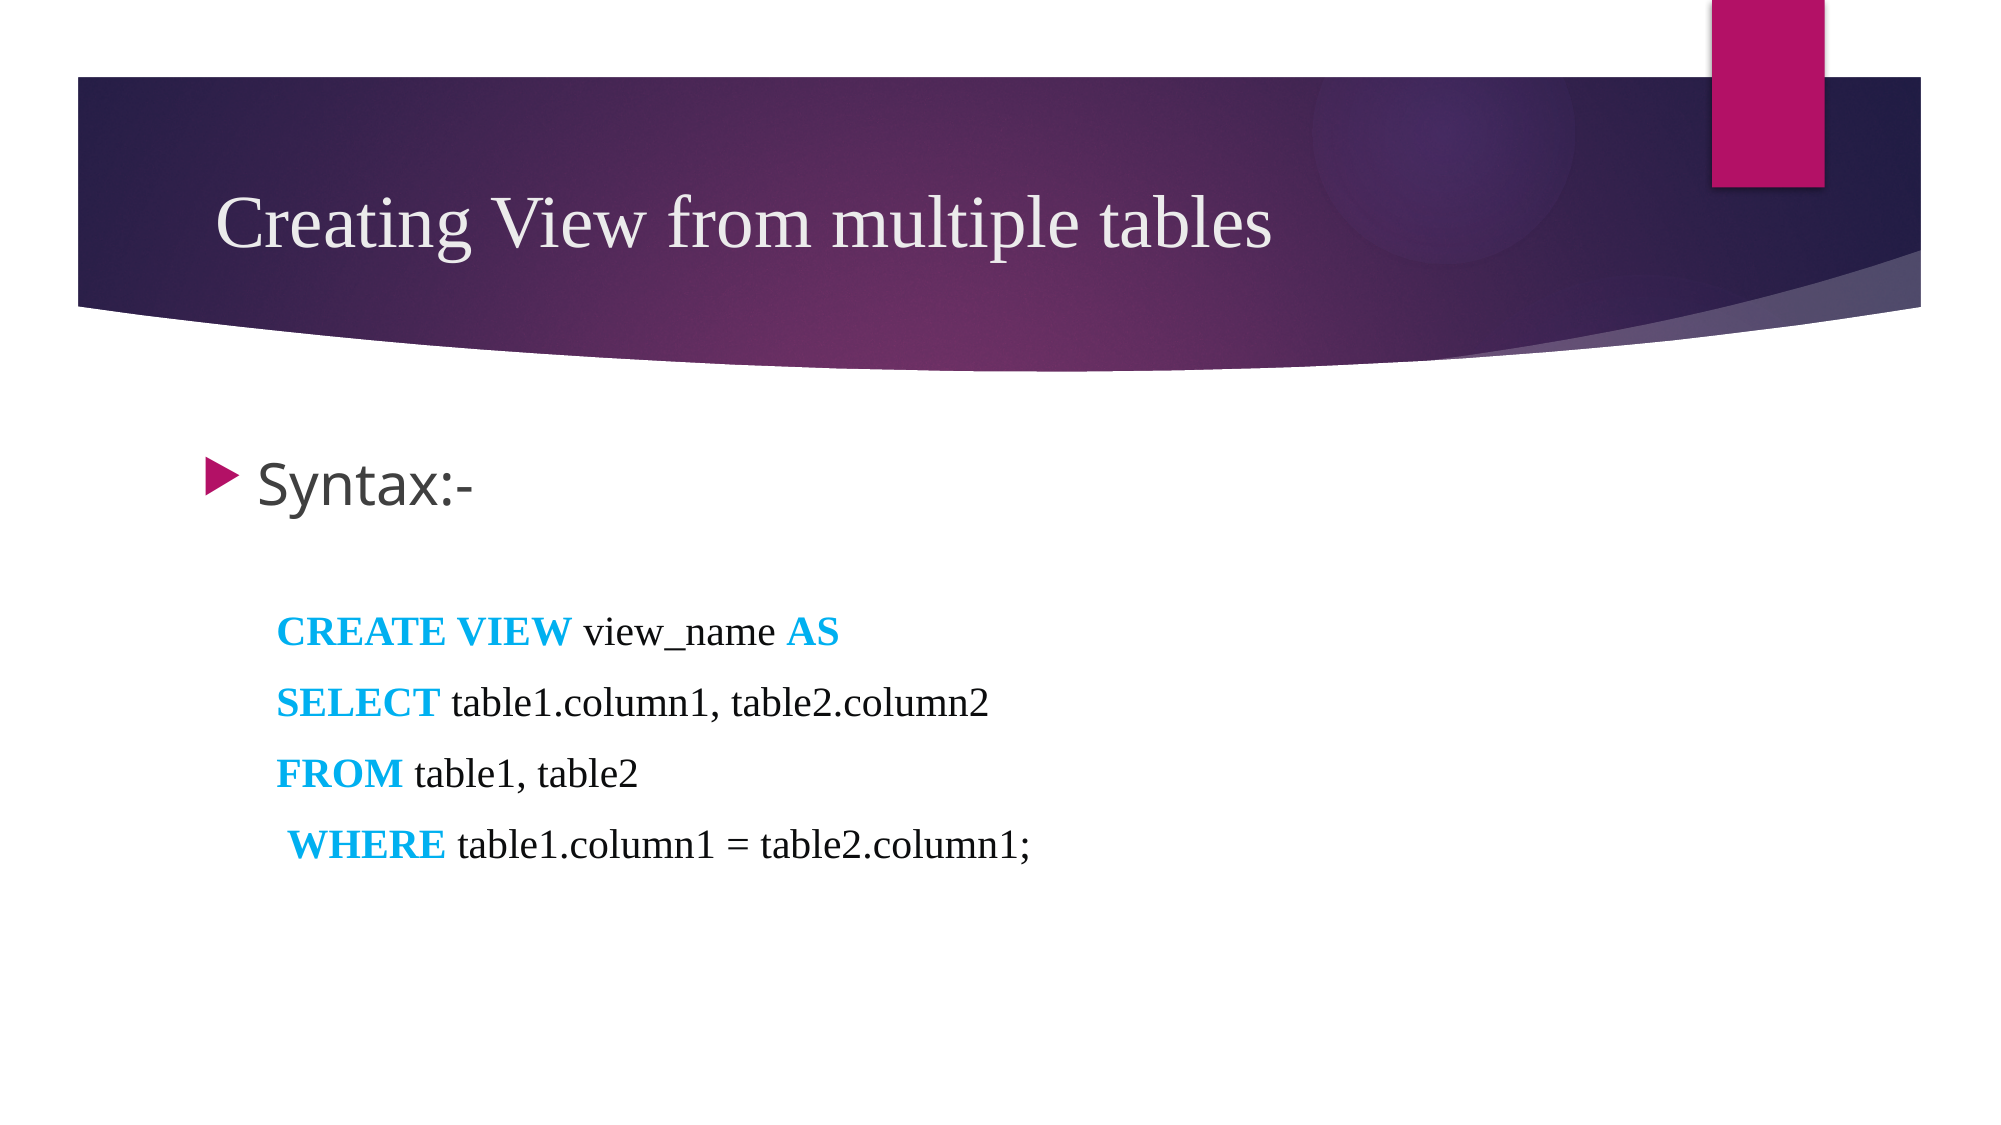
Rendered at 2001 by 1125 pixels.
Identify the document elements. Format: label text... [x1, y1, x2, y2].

list Syntax:- CREATE VIEW view_name AS SELECT table1.column1, table2.column2 FROM table1, table2 WHERE table1.column1 = table2.column1; [186, 439, 1634, 1001]
title Creating View from multiple tables [200, 204, 1638, 321]
